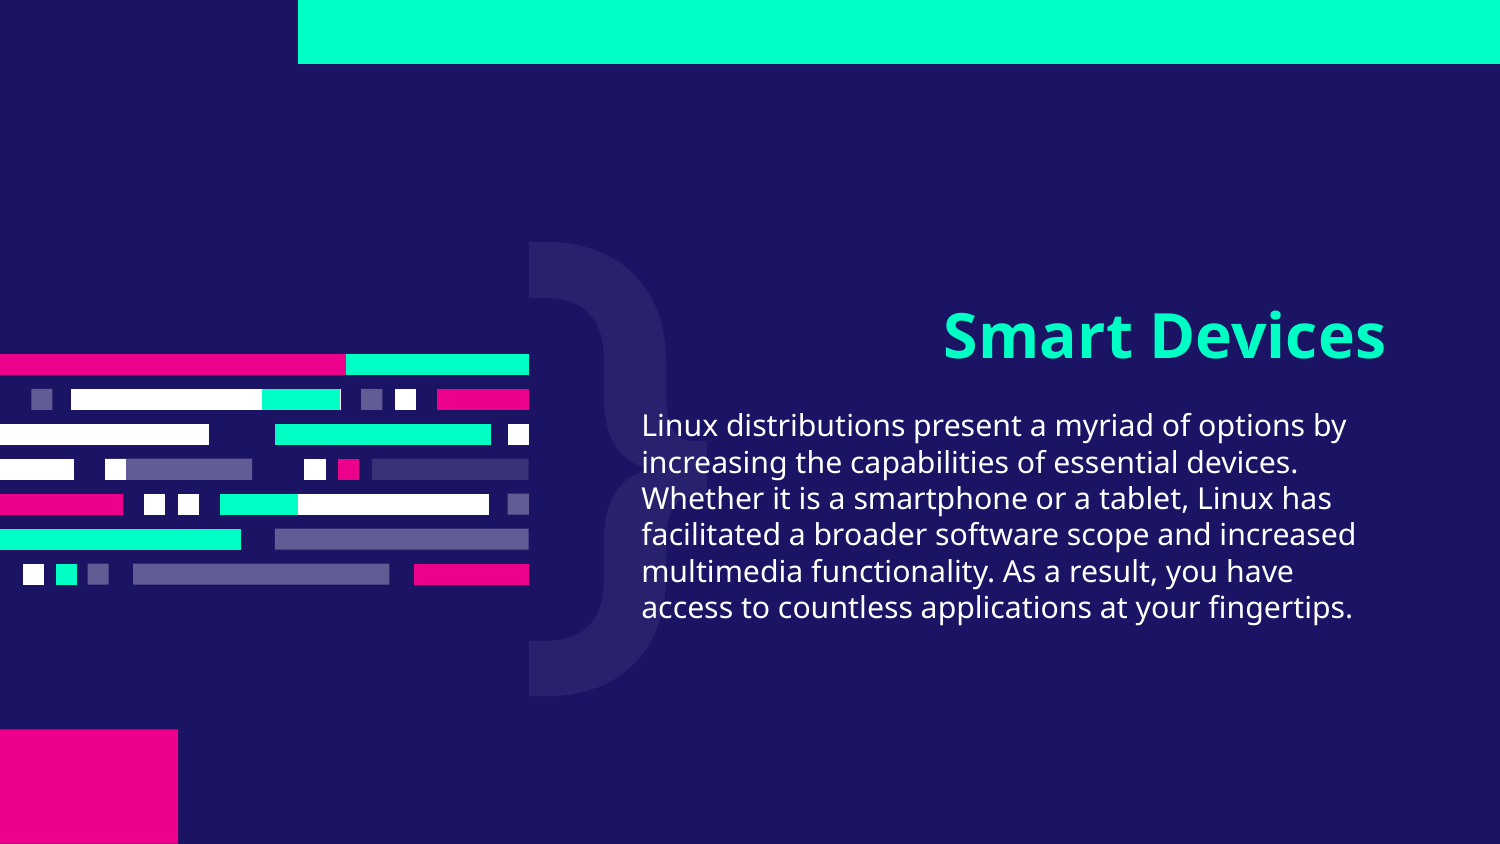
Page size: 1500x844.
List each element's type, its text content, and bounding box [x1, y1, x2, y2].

text_box Linux distributions present a myriad of options by increasing the capabilities of essential devices. Whether it is a smartphone or a tablet, Linux has facilitated a broader software scope and increased multimedia functionality. As a result, you have access to countless applications at your fingertips. [626, 391, 1397, 742]
text_box Smart Devices [751, 281, 1402, 391]
